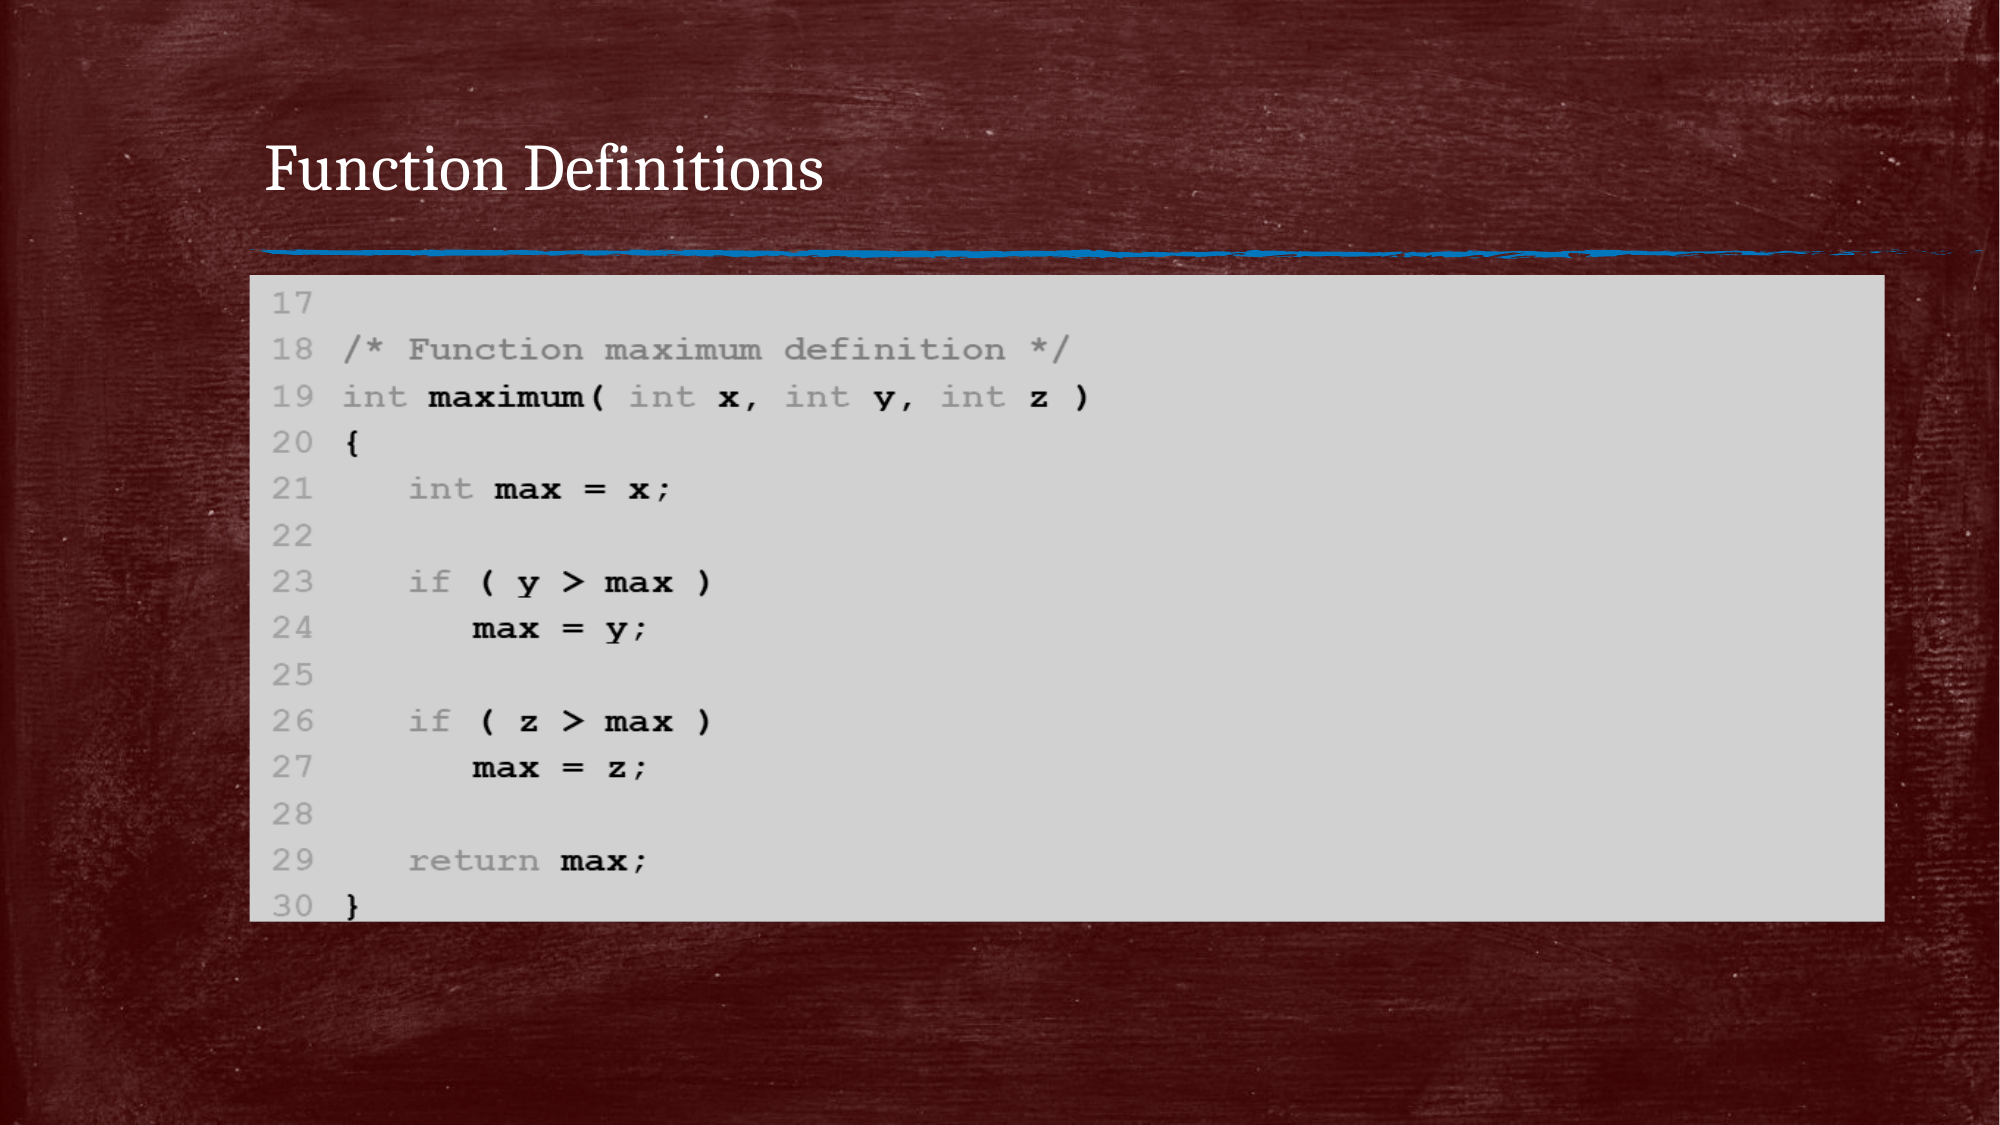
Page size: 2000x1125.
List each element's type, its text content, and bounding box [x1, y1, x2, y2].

title Function Definitions [249, 45, 1750, 213]
picture [249, 274, 1885, 950]
